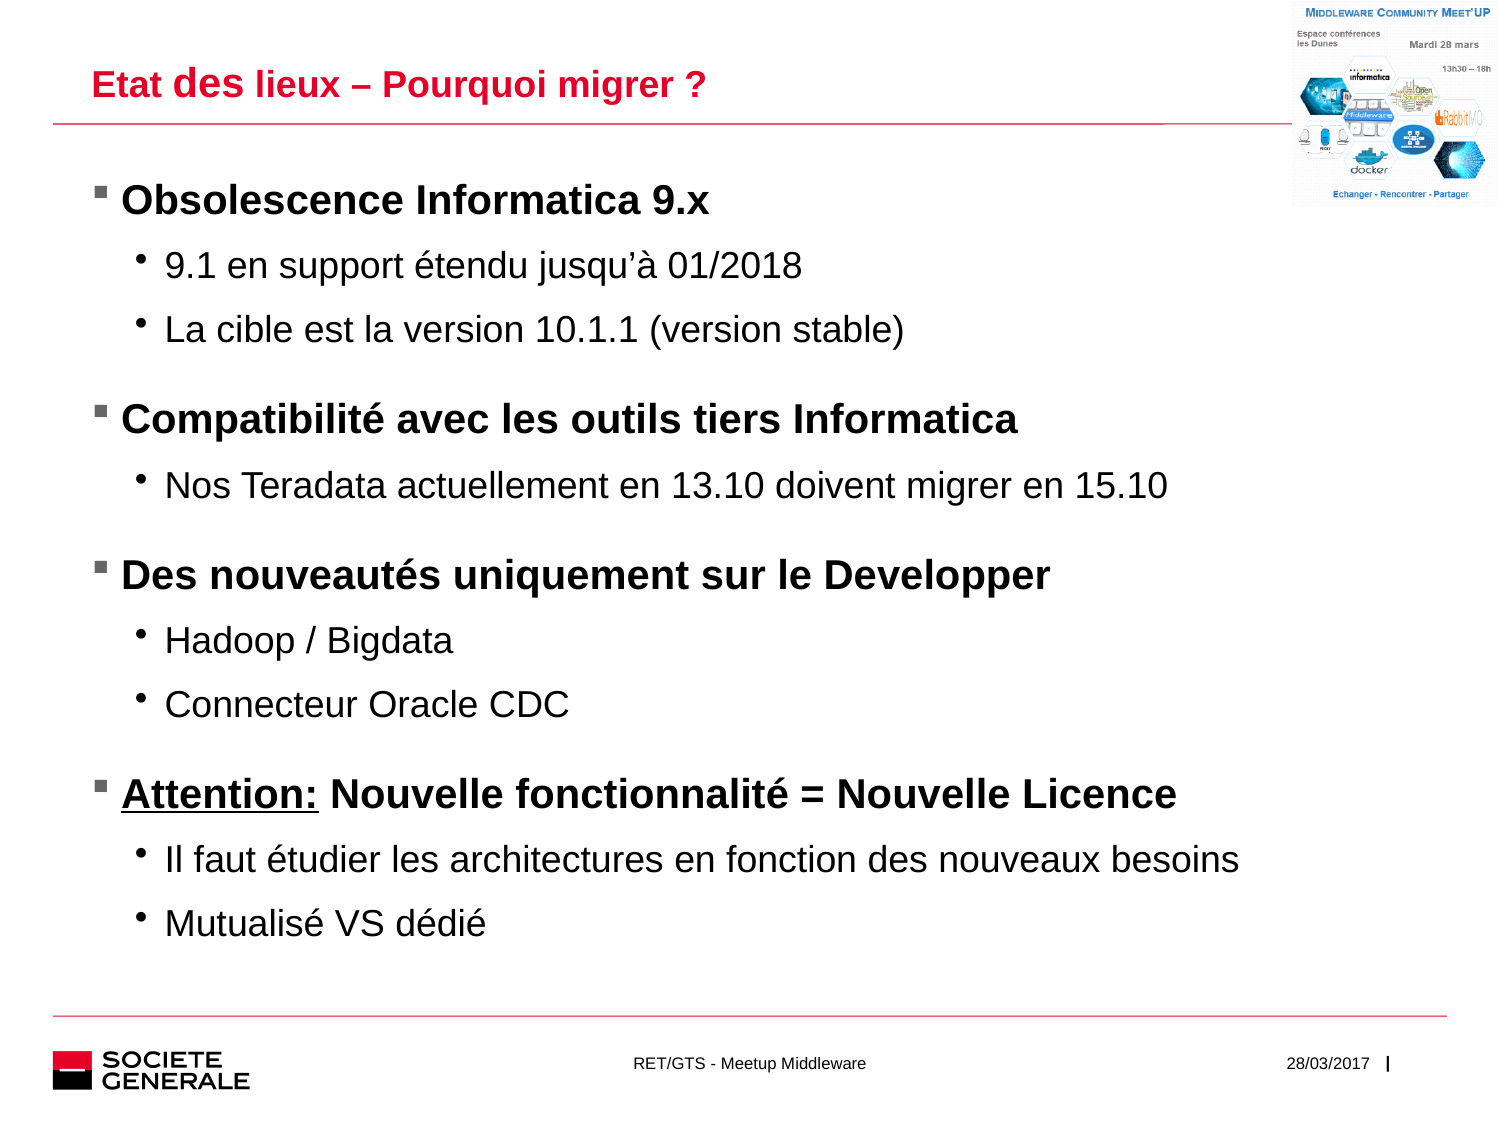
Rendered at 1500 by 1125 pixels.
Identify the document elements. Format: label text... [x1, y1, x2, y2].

title Etat des lieux – Pourquoi migrer ? [91, 42, 1424, 125]
picture [1292, 1, 1499, 206]
picture [47, 999, 550, 1125]
list Obsolescence Informatica 9.x 9.1 en support étendu jusqu’à 01/2018 La cible est la version 10.1.1 (version stable) Compatibilité avec les outils tiers Informatica Nos Teradata actuellement en 13.10 doivent migrer en 15.10 Des nouveautés uniquement sur le Developper Hadoop / Bigdata Connecteur Oracle CDC Attention: Nouvelle fonctionnalité = Nouvelle Licence Il faut étudier les architectures en fonction des nouveaux besoins Mutualisé VS dédié [91, 172, 1424, 1000]
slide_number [1222, 1052, 1377, 1125]
footer RET/GTS - Meetup Middleware [324, 1052, 1176, 1125]
